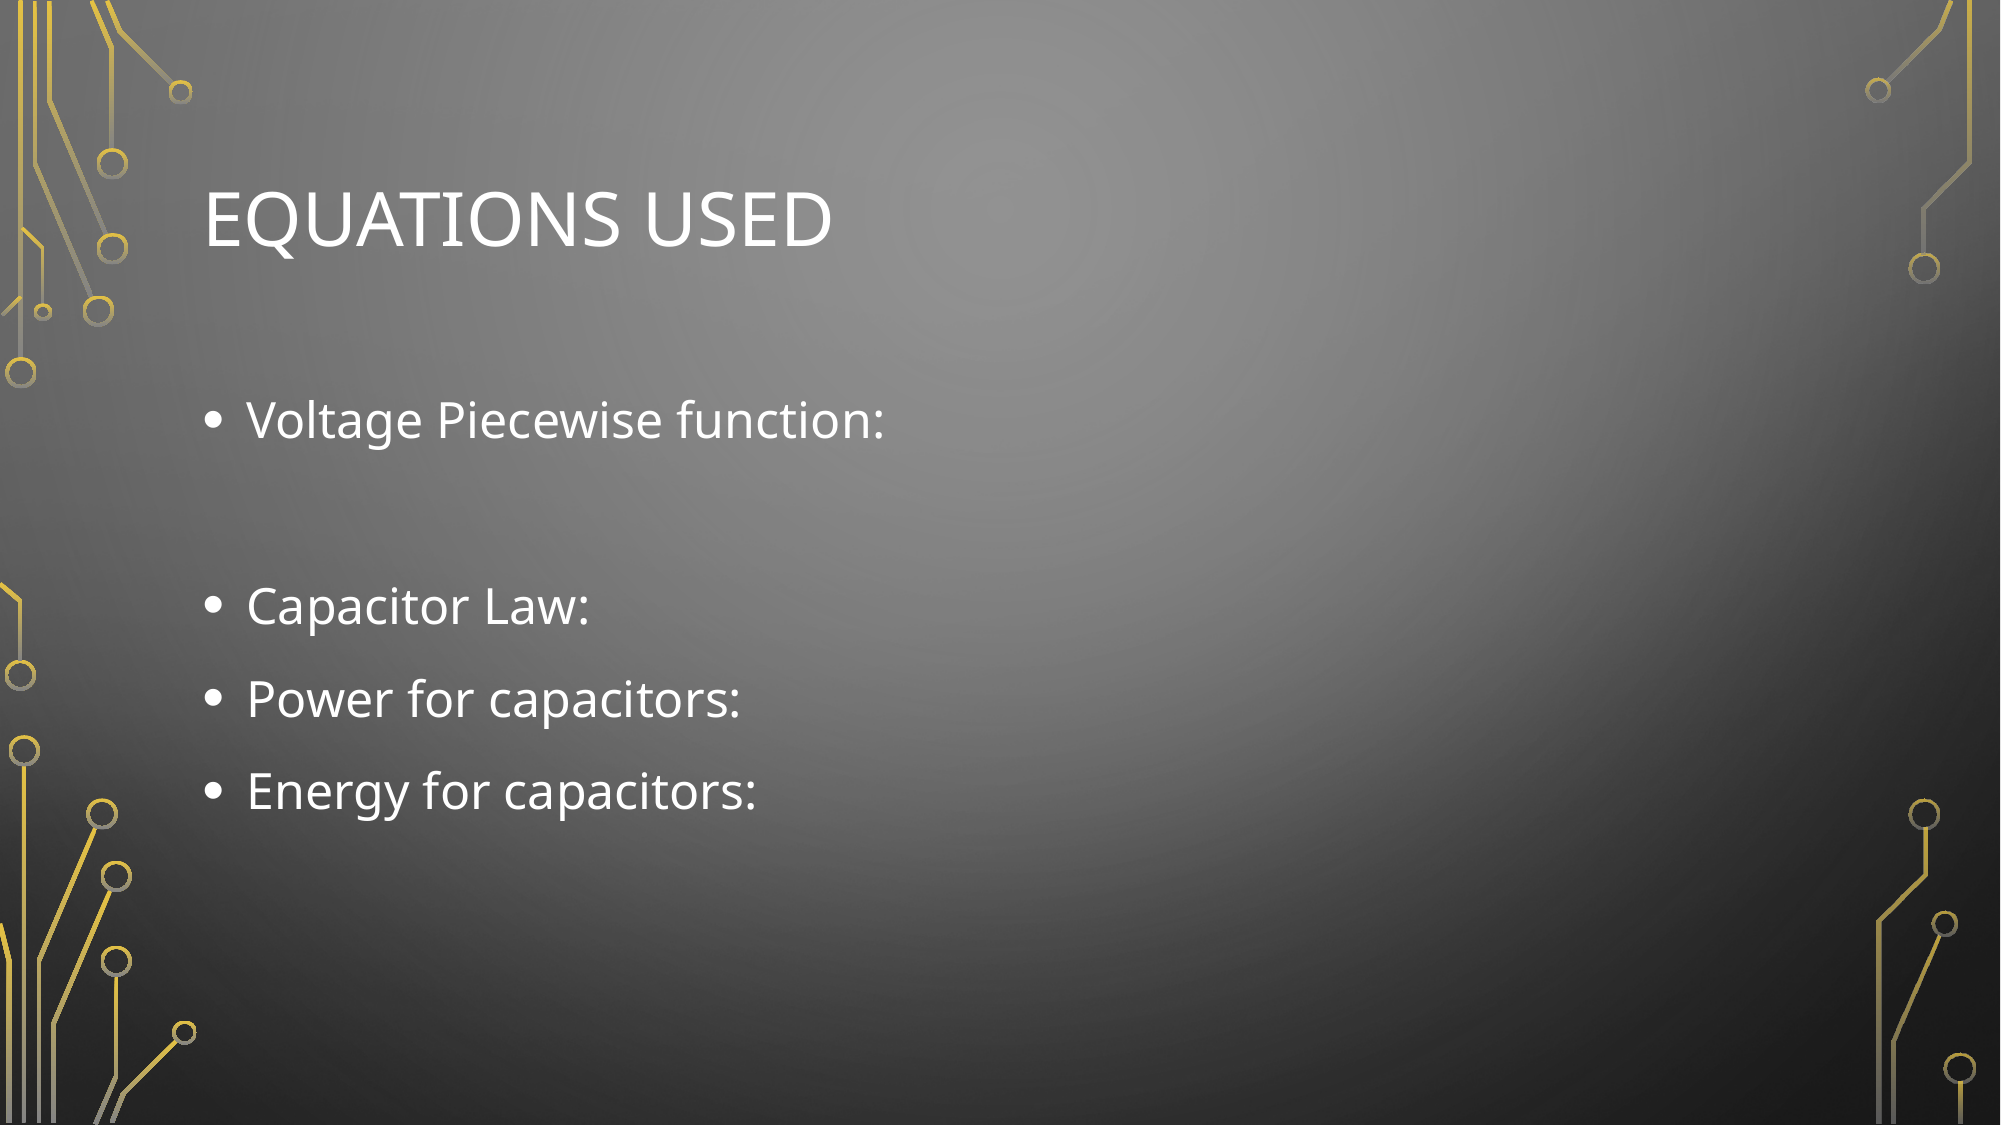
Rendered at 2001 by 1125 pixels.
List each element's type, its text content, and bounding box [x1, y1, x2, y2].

title Equations used [187, 101, 1813, 344]
